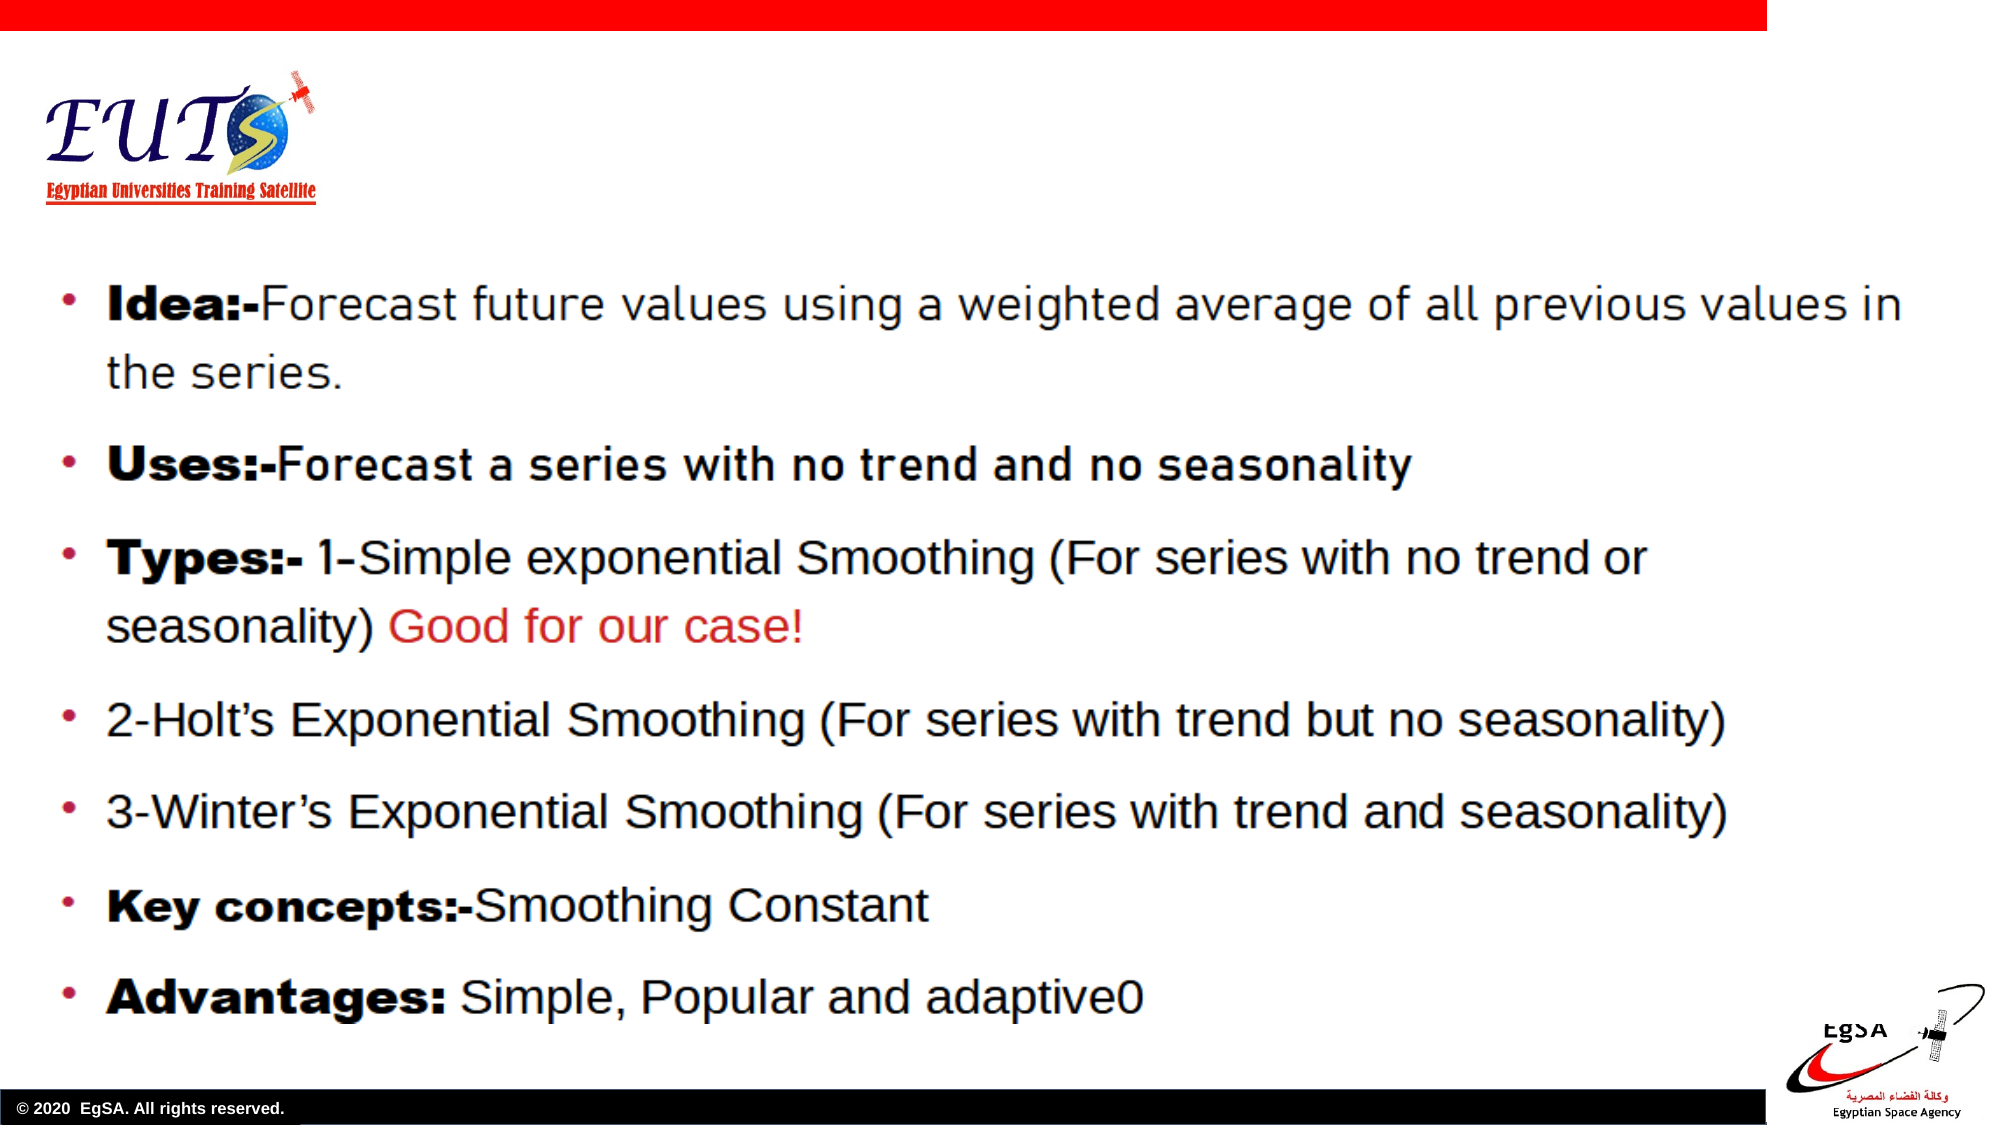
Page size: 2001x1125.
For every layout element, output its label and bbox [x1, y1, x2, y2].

picture [43, 252, 1990, 1122]
picture [35, 53, 340, 231]
